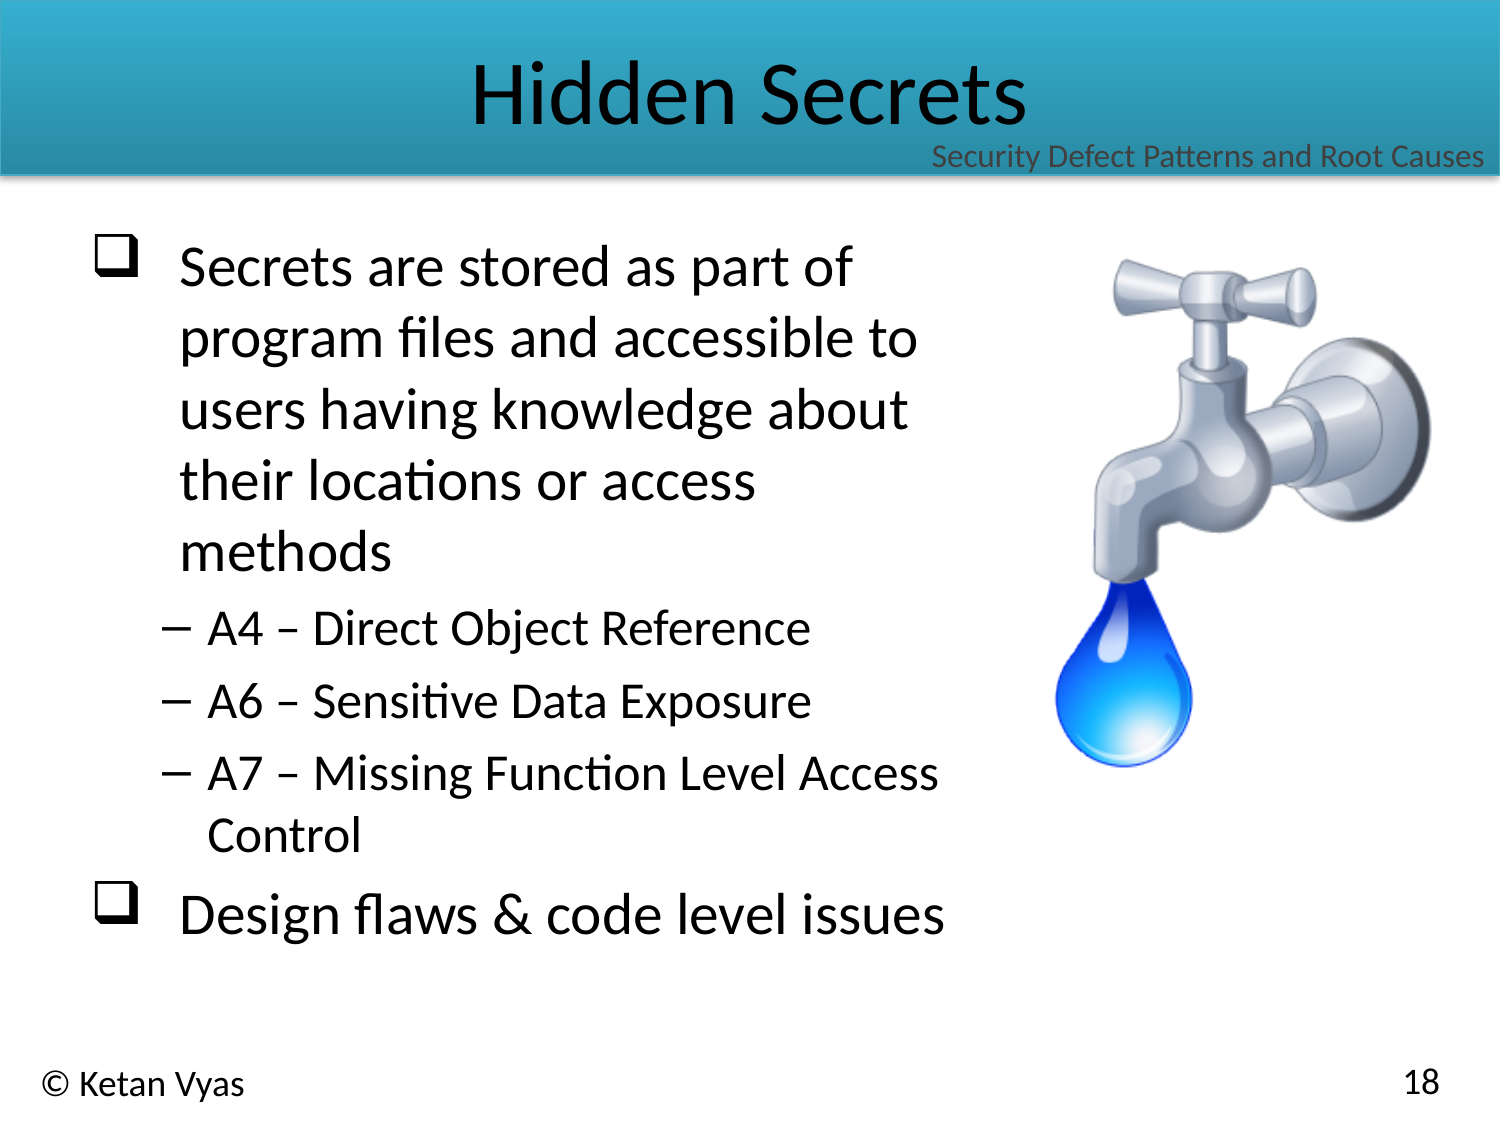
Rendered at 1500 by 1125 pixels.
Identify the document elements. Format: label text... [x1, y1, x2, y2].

picture [920, 255, 1442, 776]
text_box Security Defect Patterns and Root Causes [0, 127, 1500, 182]
list Secrets are stored as part of program files and accessible to users having knowledge about their locations or access methods A4 – Direct Object Reference A6 – Sensitive Data Exposure A7 – Missing Function Level Access Control Design flaws & code level issues [75, 219, 981, 1005]
title Hidden Secrets [75, 24, 1425, 127]
